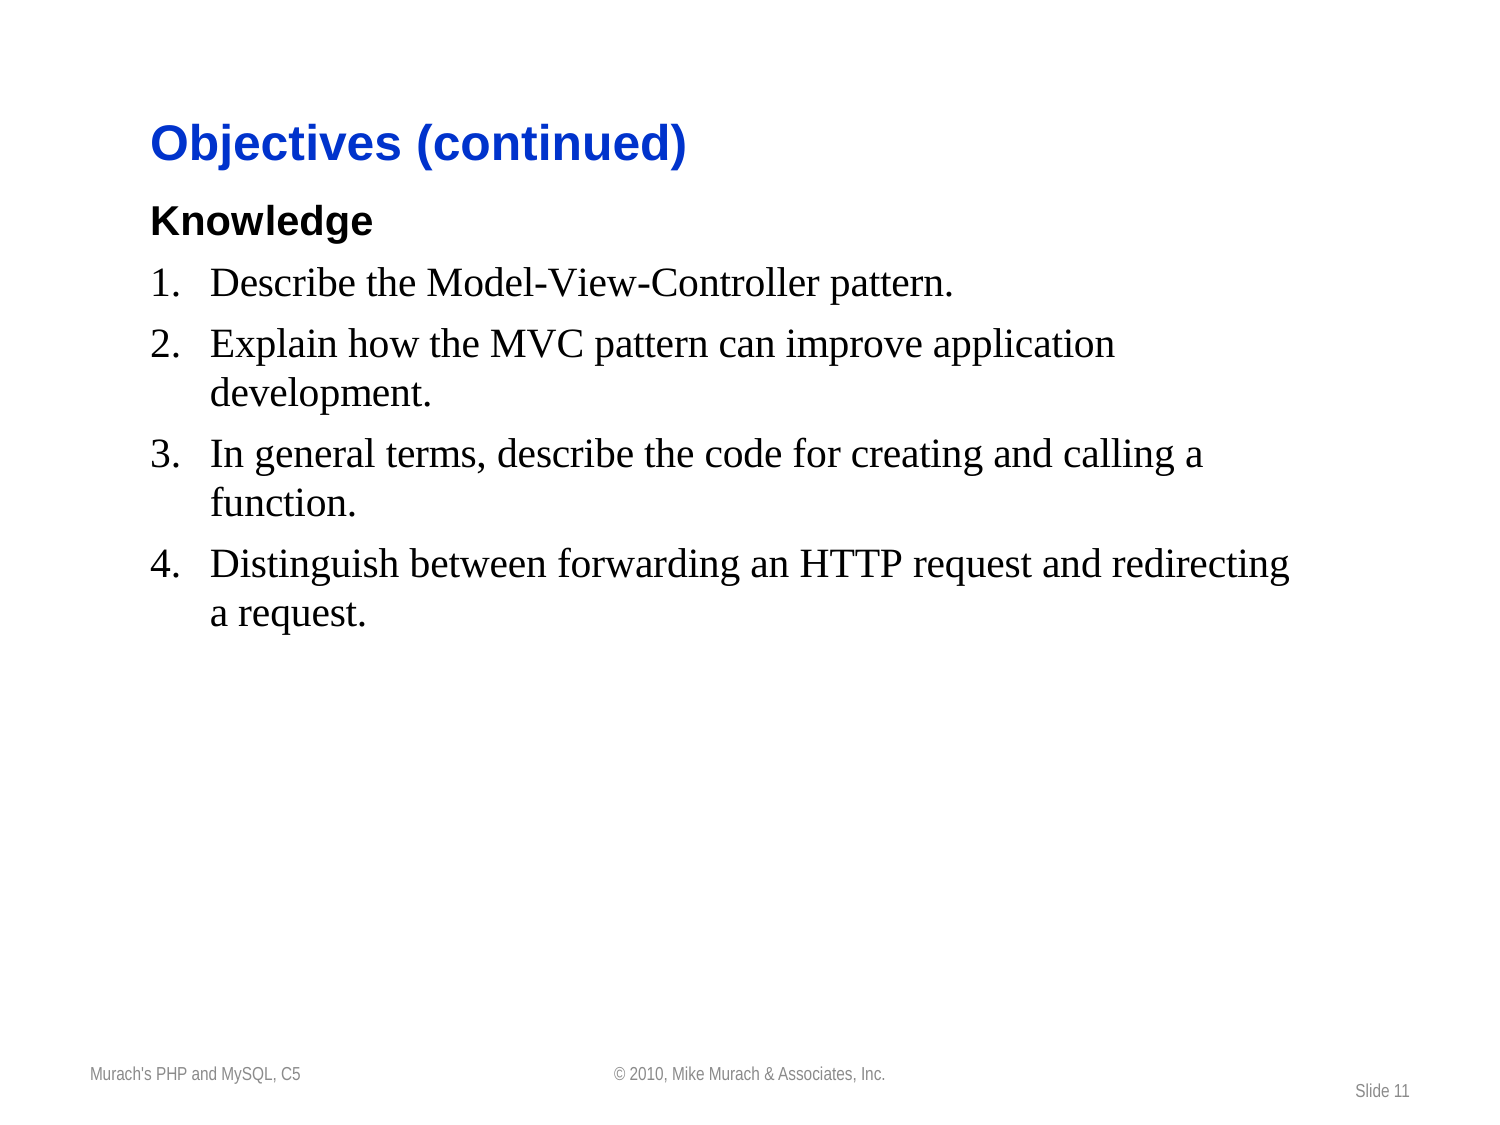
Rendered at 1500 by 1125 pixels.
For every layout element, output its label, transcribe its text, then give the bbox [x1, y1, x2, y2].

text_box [149, 112, 1349, 650]
slide_number Slide 11 [1074, 1042, 1425, 1103]
footer © 2010, Mike Murach & Associates, Inc. [512, 1042, 988, 1103]
slide_number Murach's PHP and MySQL, C5 [75, 1042, 425, 1103]
